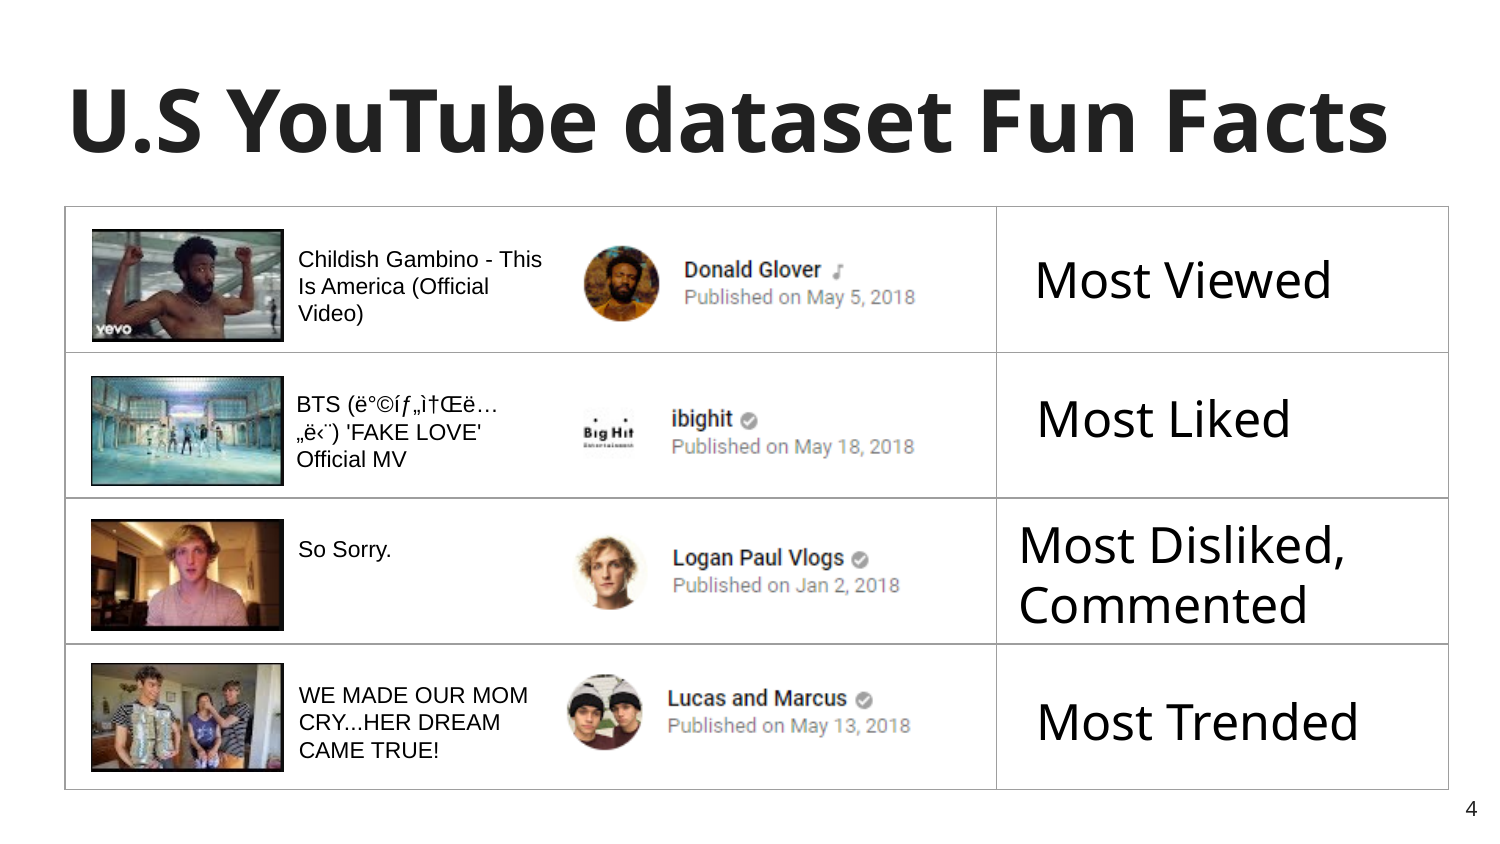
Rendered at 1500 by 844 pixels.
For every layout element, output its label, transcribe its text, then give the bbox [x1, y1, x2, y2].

picture [558, 669, 920, 766]
text_box Most Viewed [1003, 233, 1365, 319]
table_cell [66, 499, 996, 643]
table_header [66, 207, 996, 352]
picture [574, 239, 926, 331]
picture [573, 395, 927, 481]
table_cell [997, 645, 1448, 789]
picture [571, 531, 908, 621]
table_cell [997, 353, 1448, 497]
text_box BTS (ë°©íƒ„ì†Œë…„ë‹¨) 'FAKE LOVE' Official MV [283, 374, 557, 487]
picture [91, 519, 285, 632]
text_box WE MADE OUR MOM CRY...HER DREAM CAME TRUE! [287, 665, 560, 778]
text_box Childish Gambino - This Is America (Official Video) [284, 229, 559, 342]
table_header [997, 207, 1448, 352]
picture [91, 375, 285, 486]
table_cell [66, 353, 996, 497]
table_cell [66, 645, 996, 789]
text_box Most Trended [997, 675, 1400, 760]
text_box So Sorry. [285, 519, 559, 633]
title U.S YouTube dataset Fun Facts [51, 49, 1449, 182]
text_box Most Liked [984, 372, 1346, 457]
picture [92, 228, 284, 342]
table_cell [997, 499, 1448, 643]
slide_number 4 [1402, 777, 1493, 842]
picture [91, 663, 285, 772]
text_box Most Disliked, Commented [1003, 498, 1488, 583]
